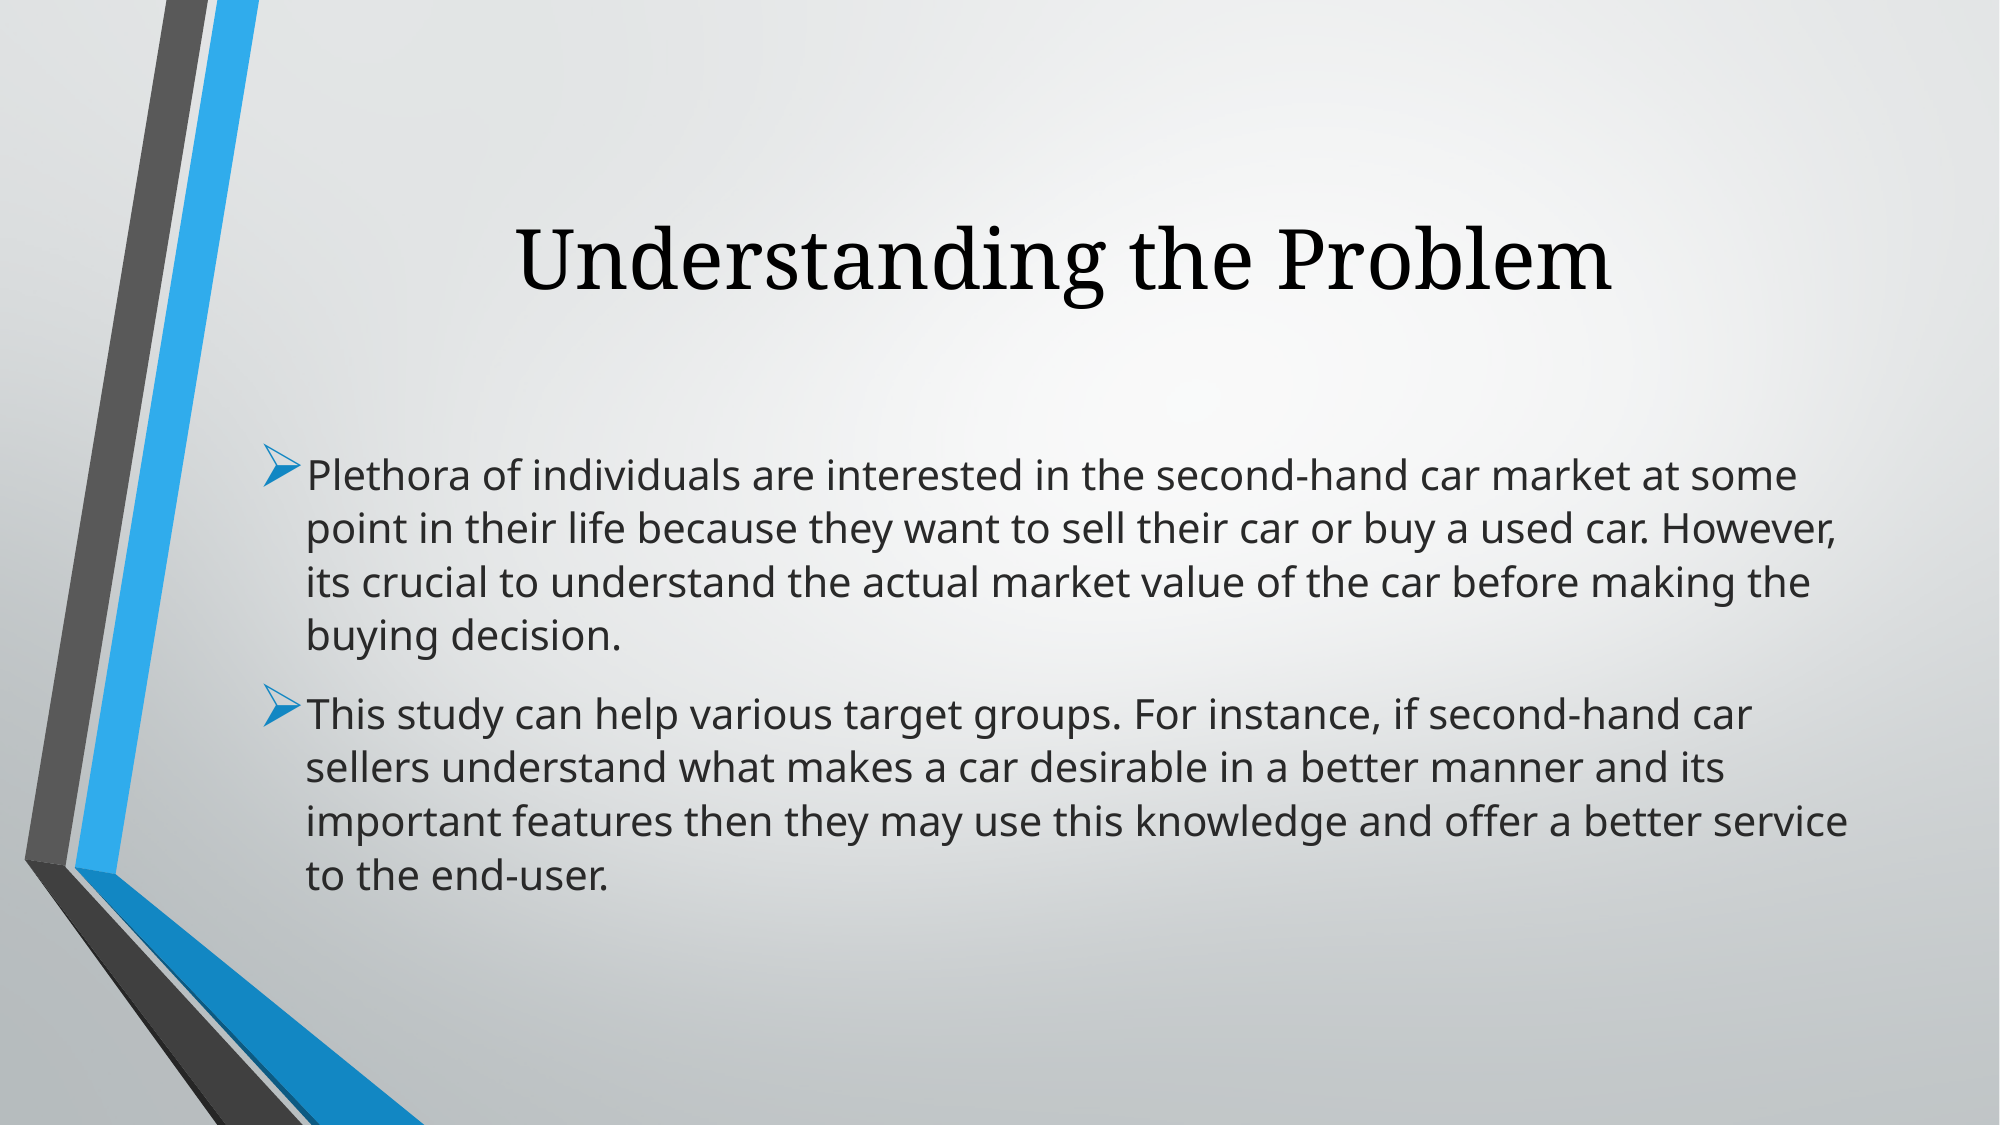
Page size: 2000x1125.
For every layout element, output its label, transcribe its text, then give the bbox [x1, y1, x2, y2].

title Understanding the Problem [243, 112, 1887, 400]
list Plethora of individuals are interested in the second-hand car market at some point in their life because they want to sell their car or buy a used car. However, its crucial to understand the actual market value of the car before making the buying decision. This study can help various target groups. For instance, if second-hand car sellers understand what makes a car desirable in a better manner and its important features then they may use this knowledge and offer a better service to the end-user. [243, 437, 1887, 950]
